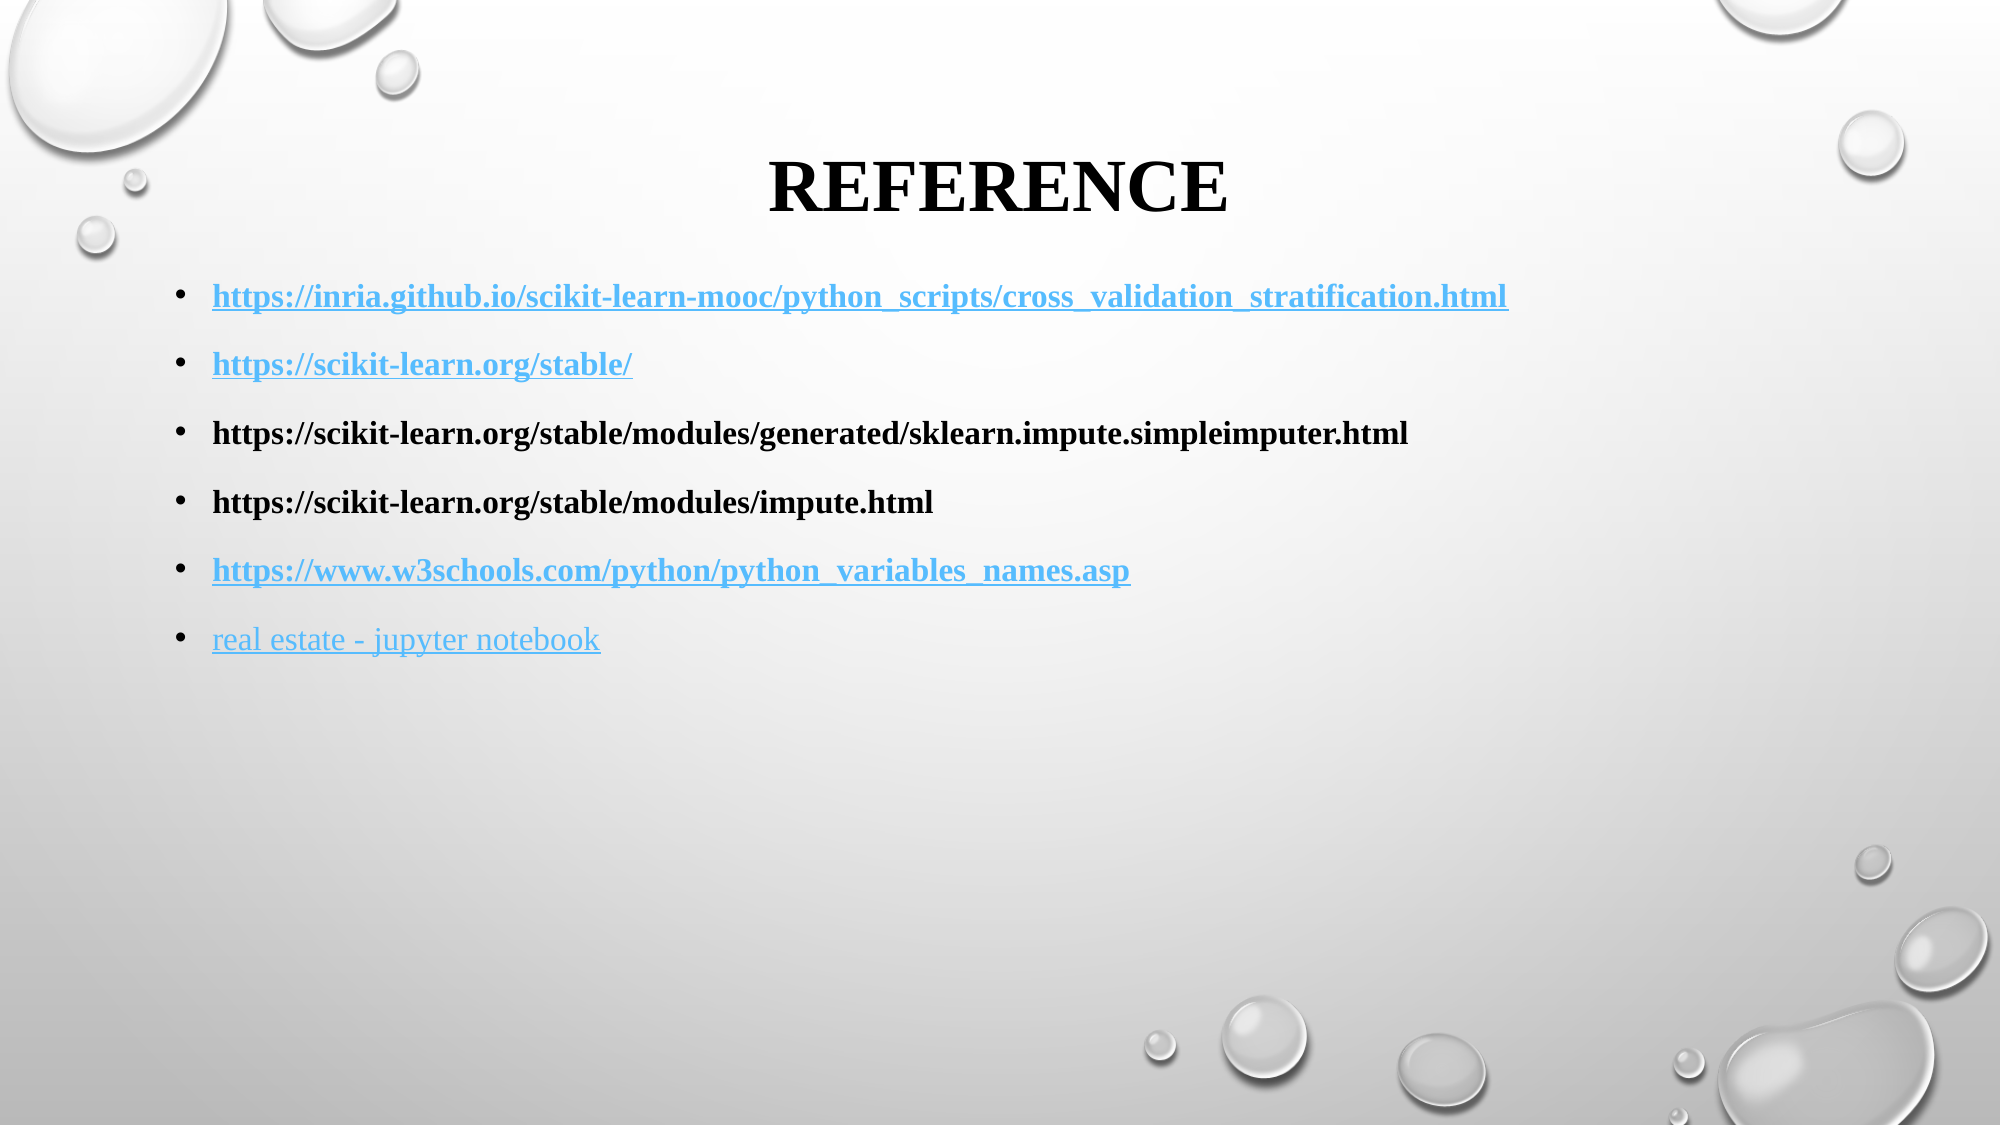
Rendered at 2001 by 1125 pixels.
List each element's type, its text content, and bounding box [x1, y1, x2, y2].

list https://inria.github.io/scikit-learn-mooc/python_scripts/cross_validation_stratification.html https://scikit-learn.org/stable/ https://scikit-learn.org/stable/modules/generated/sklearn.impute.simpleimputer.html https://scikit-learn.org/stable/modules/impute.html https://www.w3schools.com/python/python_variables_names.asp real estate - jupyter notebook [159, 258, 1850, 950]
title REFERENCE [149, 101, 1851, 364]
picture [0, 0, 2000, 1125]
